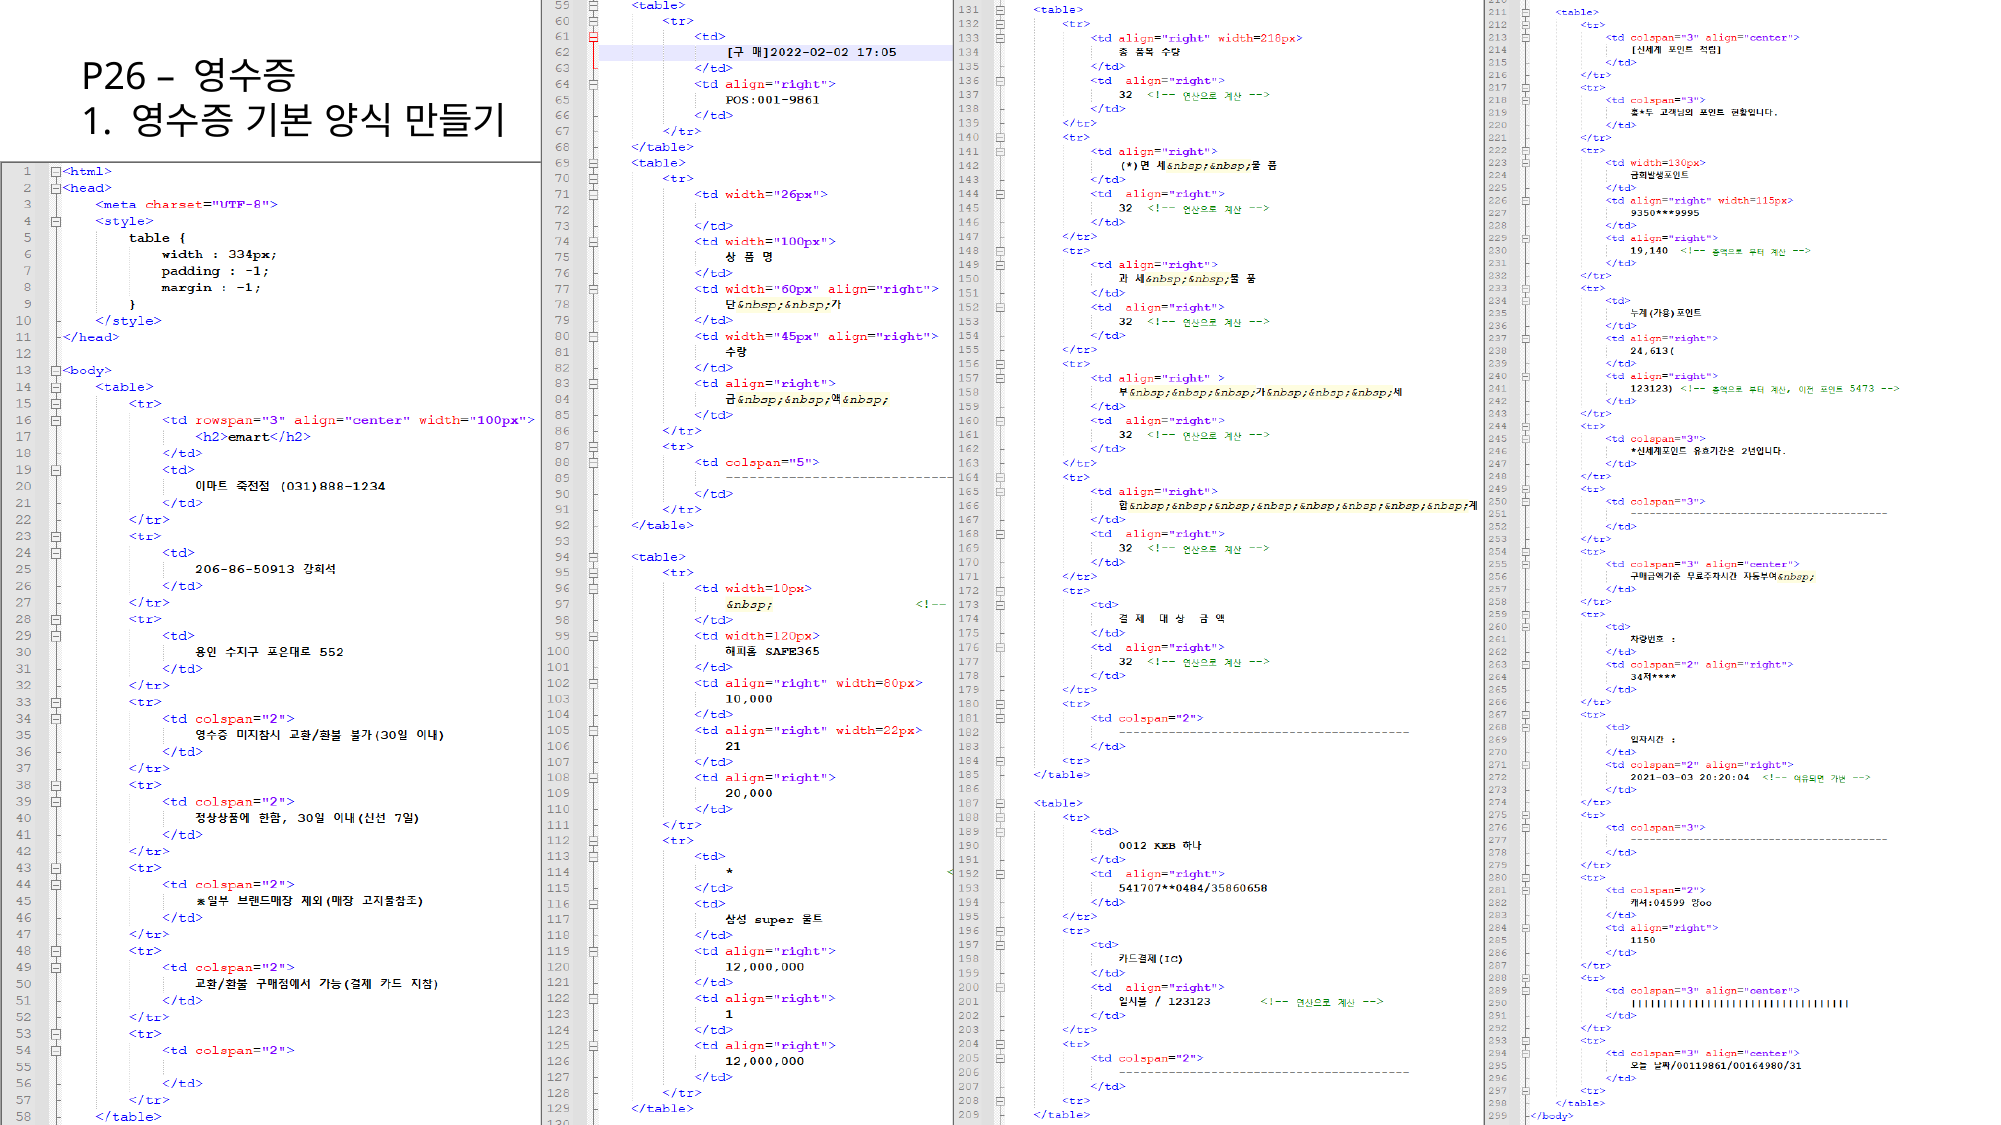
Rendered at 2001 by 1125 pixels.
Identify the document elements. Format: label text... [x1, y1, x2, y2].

picture [0, 0, 1910, 1125]
text_box P26 – 영수증 1. 영수증 기본 양식 만들기 [66, 44, 523, 150]
